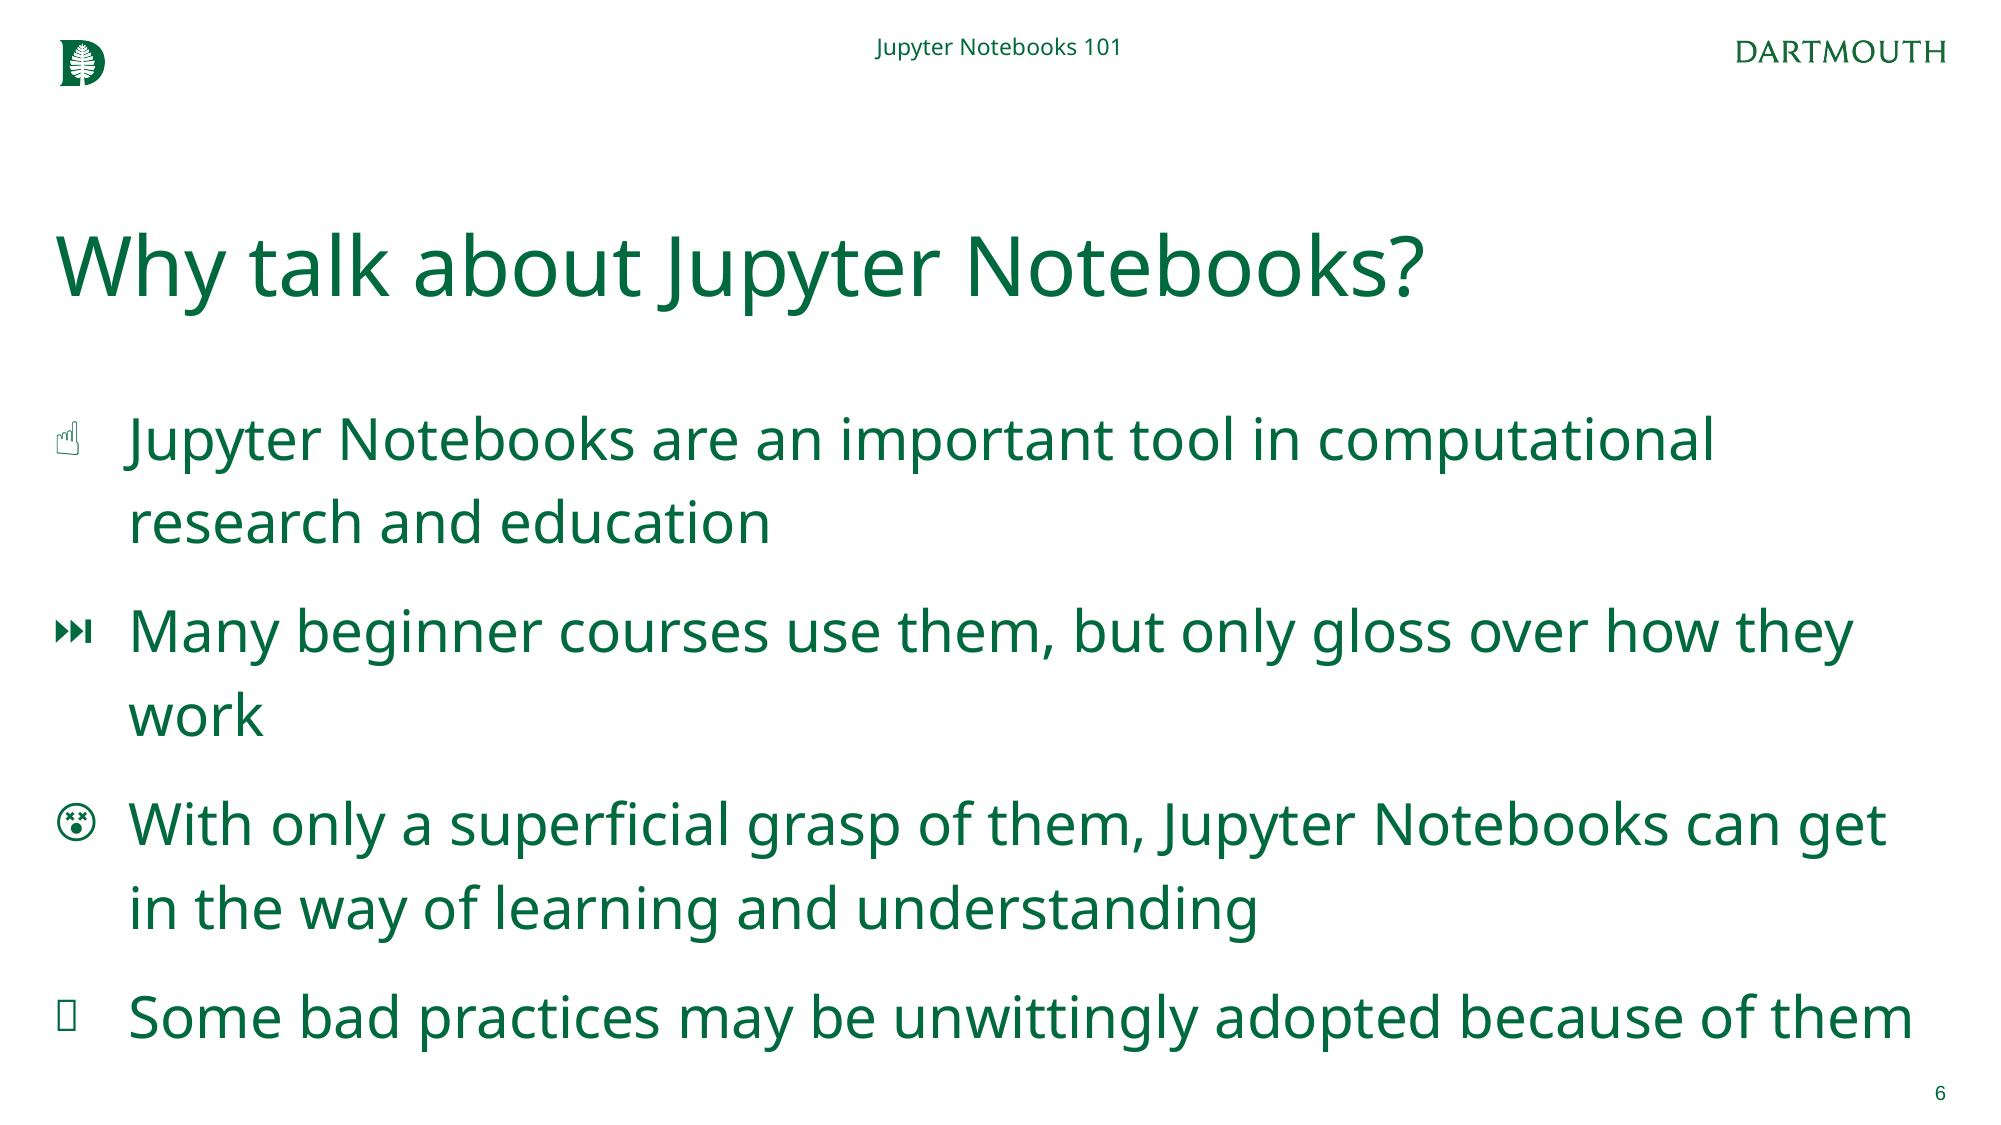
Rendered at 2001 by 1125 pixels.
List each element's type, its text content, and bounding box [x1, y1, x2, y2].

list Jupyter Notebooks are an important tool in computational research and education Many beginner courses use them, but only gloss over how they work With only a superficial grasp of them, Jupyter Notebooks can get in the way of learning and understanding Some bad practices may be unwittingly adopted because of them [52, 388, 1947, 1066]
footer Jupyter Notebooks 101 [390, 30, 1610, 66]
title Why talk about Jupyter Notebooks? [55, 228, 1950, 380]
picture [60, 40, 105, 86]
slide_number 6 [1860, 1074, 1947, 1111]
picture [1735, 39, 1947, 64]
